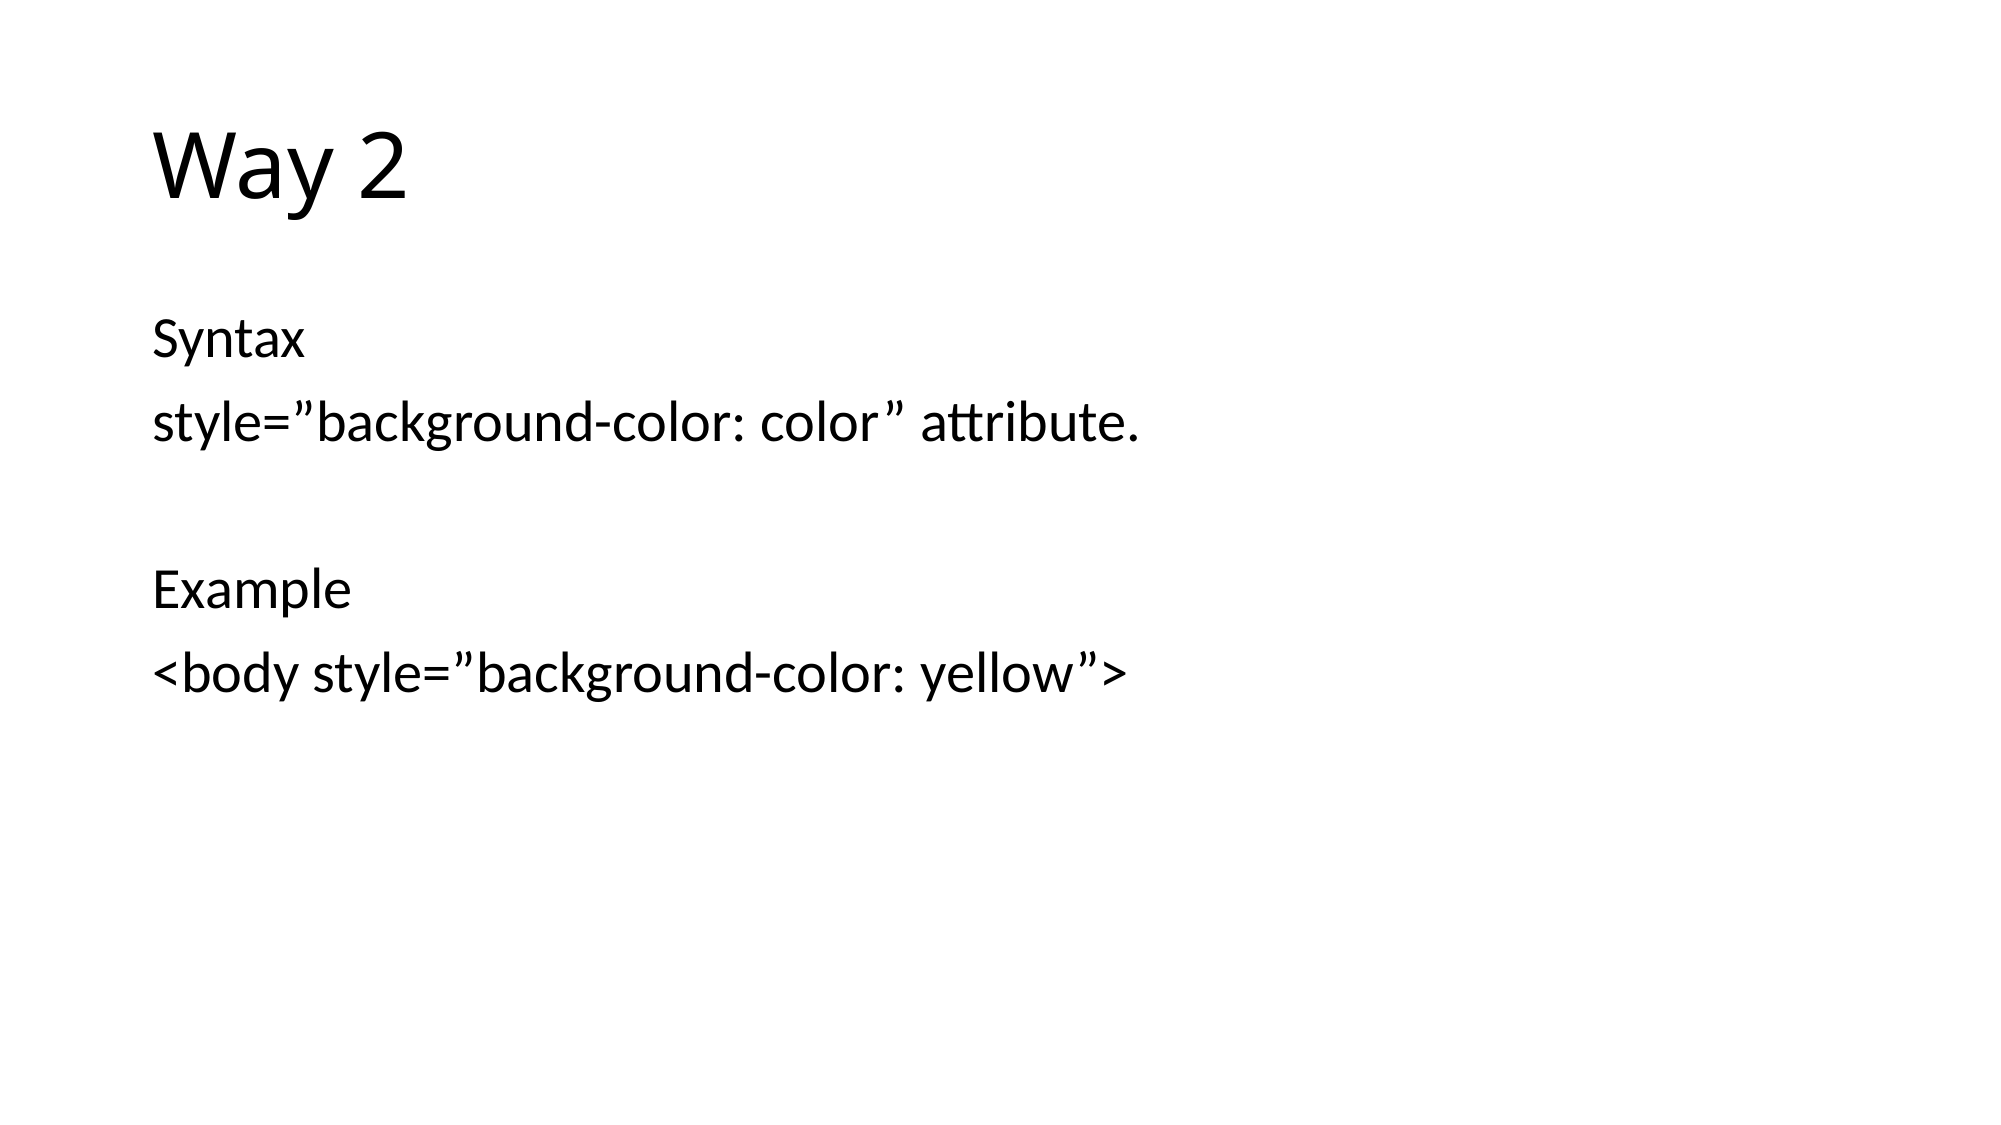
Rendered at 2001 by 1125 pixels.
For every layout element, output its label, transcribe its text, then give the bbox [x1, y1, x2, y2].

title Way 2 [137, 59, 1863, 278]
list Syntax style=”background-color: color” attribute. Example <body style=”background-color: yellow”> [137, 299, 1863, 1014]
